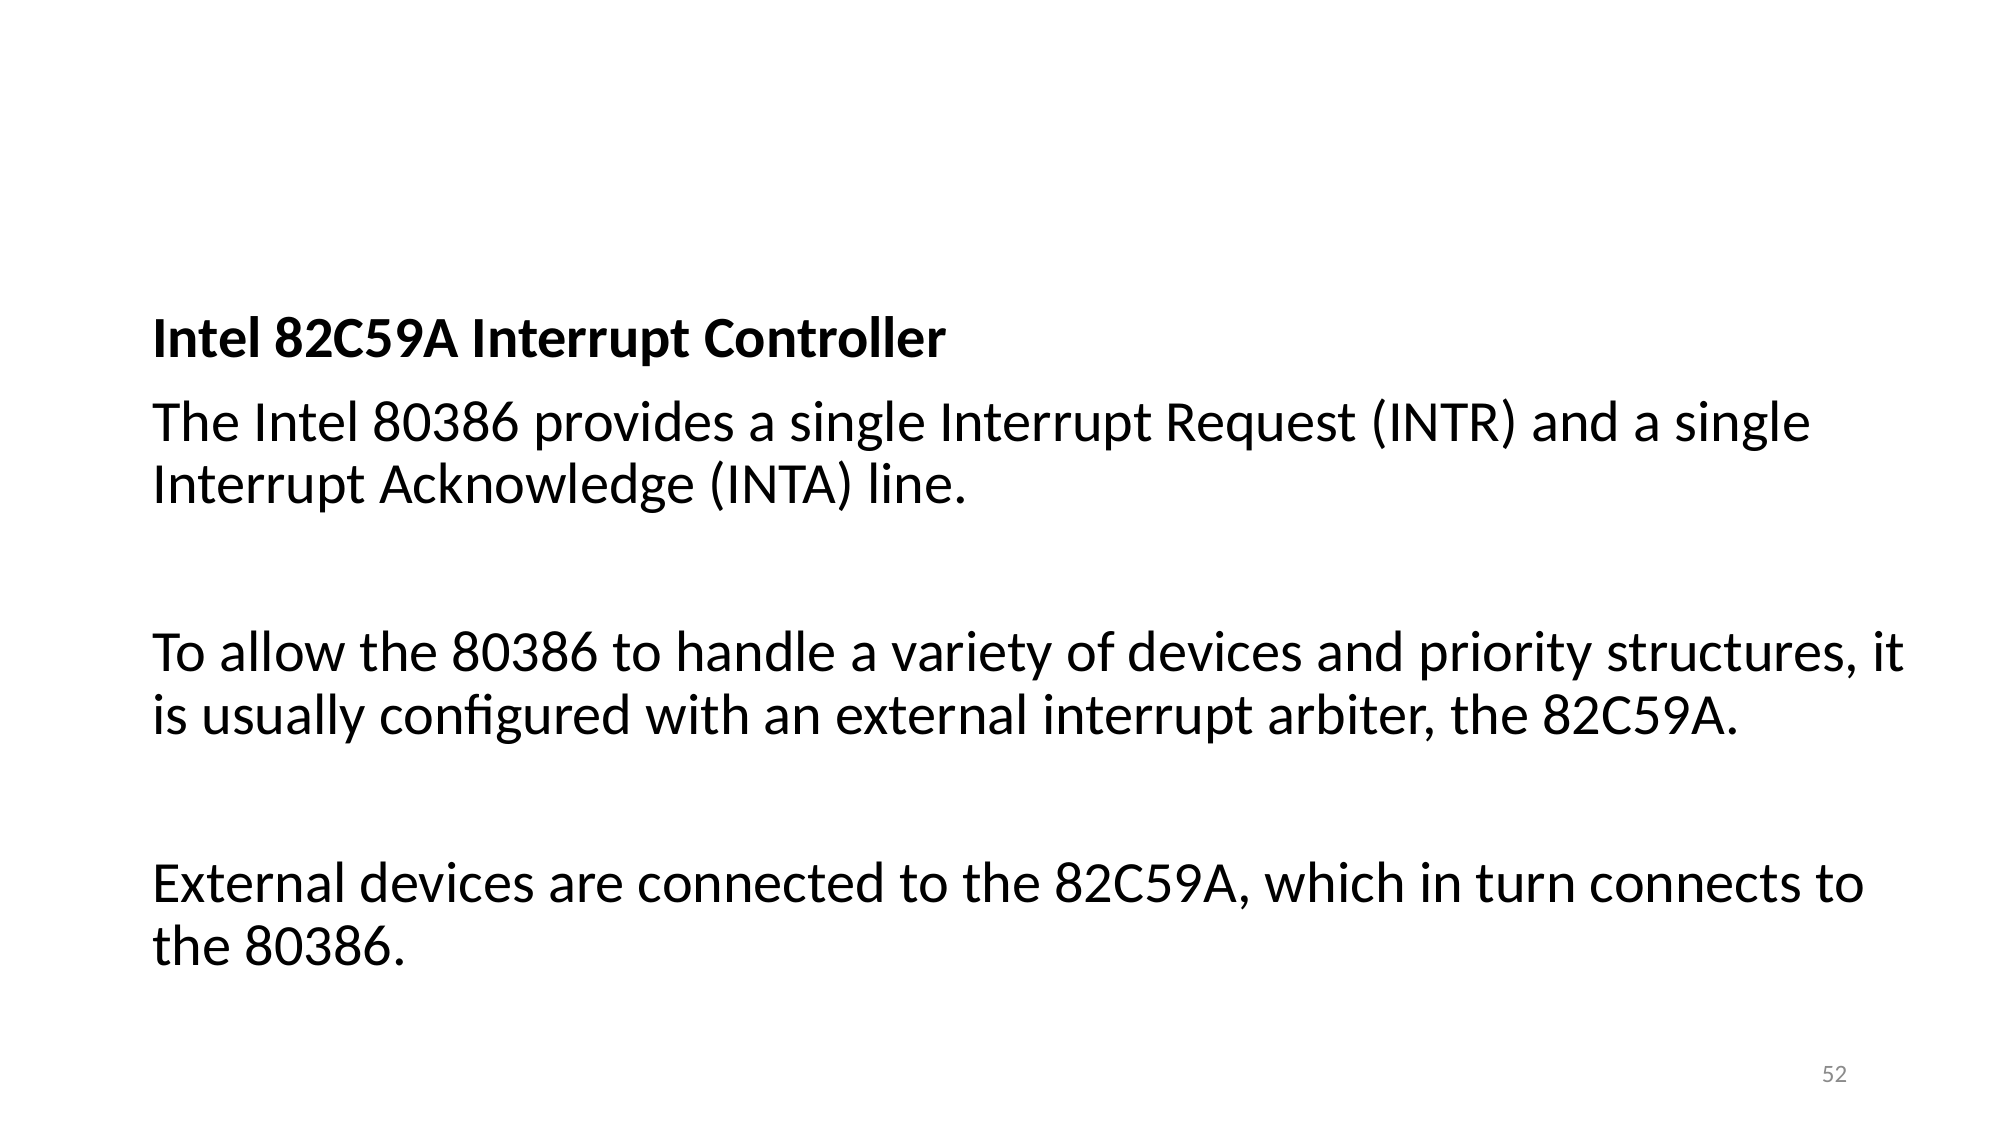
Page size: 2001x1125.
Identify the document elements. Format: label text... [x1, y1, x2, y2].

list Intel 82C59A Interrupt Controller The Intel 80386 provides a single Interrupt Request (INTR) and a single Interrupt Acknowledge (INTA) line. To allow the 80386 to handle a variety of devices and priority structures, it is usually configured with an external interrupt arbiter, the 82C59A. External devices are connected to the 82C59A, which in turn connects to the 80386. [137, 299, 1939, 1086]
slide_number 52 [1412, 1042, 1863, 1103]
